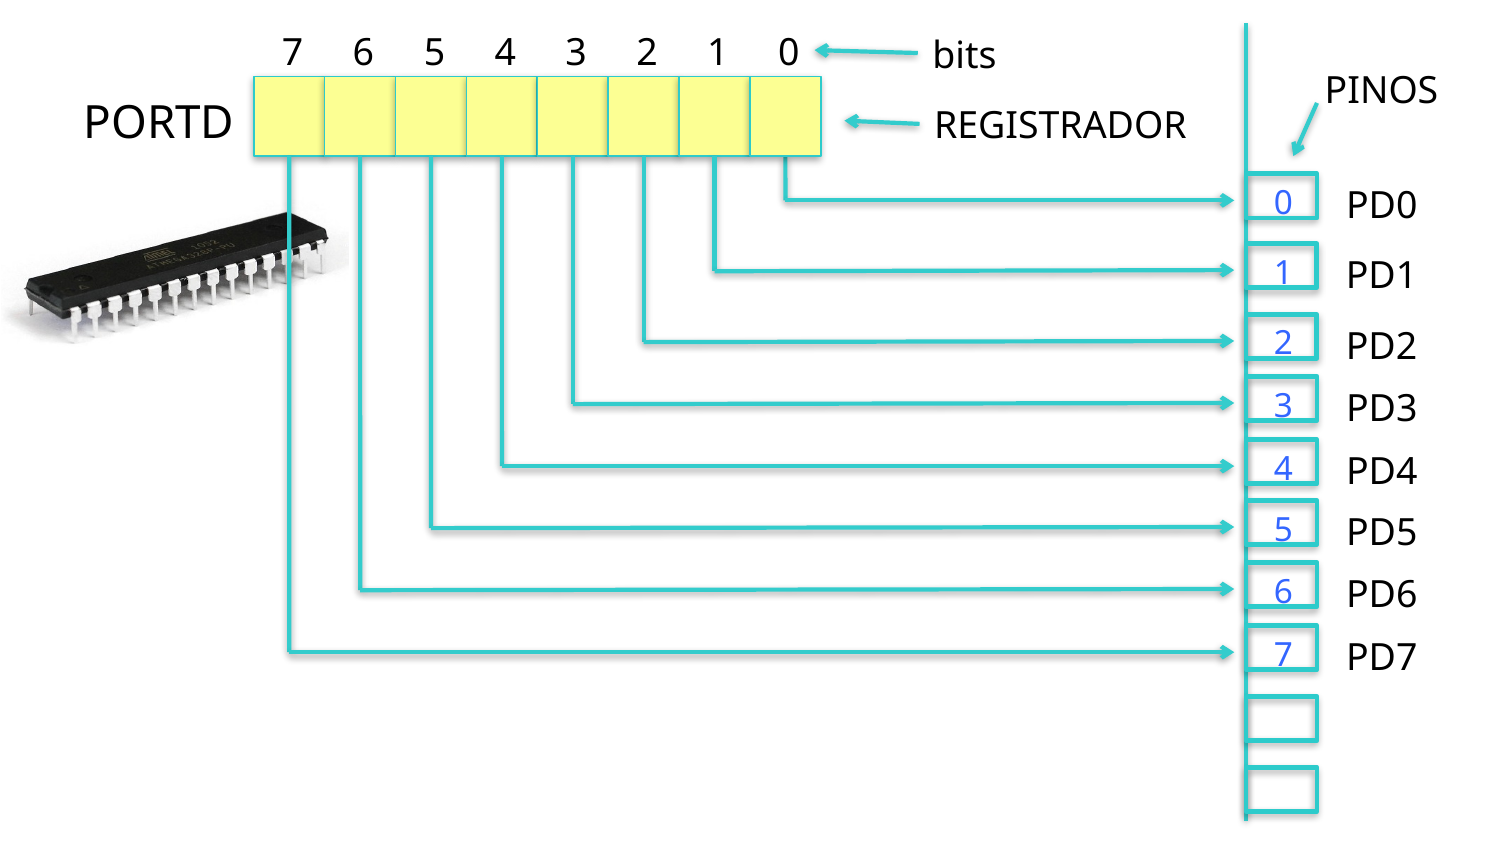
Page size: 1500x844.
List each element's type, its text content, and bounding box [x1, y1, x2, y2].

text_box [678, 76, 747, 157]
text_box [253, 76, 322, 157]
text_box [844, 93, 1218, 155]
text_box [815, 22, 1015, 84]
text_box PD7 [1331, 625, 1433, 686]
text_box [607, 76, 676, 157]
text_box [1245, 173, 1318, 812]
text_box [466, 76, 535, 157]
text_box 2 [621, 20, 673, 80]
text_box PD3 [1331, 376, 1433, 437]
text_box 4 [479, 20, 531, 80]
text_box 7 [267, 20, 319, 80]
text_box PD5 [1331, 500, 1433, 561]
text_box [749, 76, 822, 157]
text_box 3 [550, 20, 602, 80]
text_box PD2 [1331, 314, 1433, 375]
text_box [324, 76, 393, 157]
text_box 6 [338, 20, 390, 80]
text_box [537, 76, 605, 157]
text_box 0 [763, 20, 815, 80]
text_box PD0 [1331, 173, 1433, 234]
text_box [395, 76, 464, 157]
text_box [1293, 58, 1459, 157]
text_box PD4 [1331, 439, 1433, 500]
text_box PORTD [68, 85, 250, 155]
text_box PD6 [1331, 562, 1433, 623]
picture [290, 197, 350, 352]
text_box 5 [408, 20, 461, 80]
text_box PD1 [1331, 243, 1433, 304]
picture [1, 197, 288, 352]
text_box 1 [692, 20, 744, 80]
